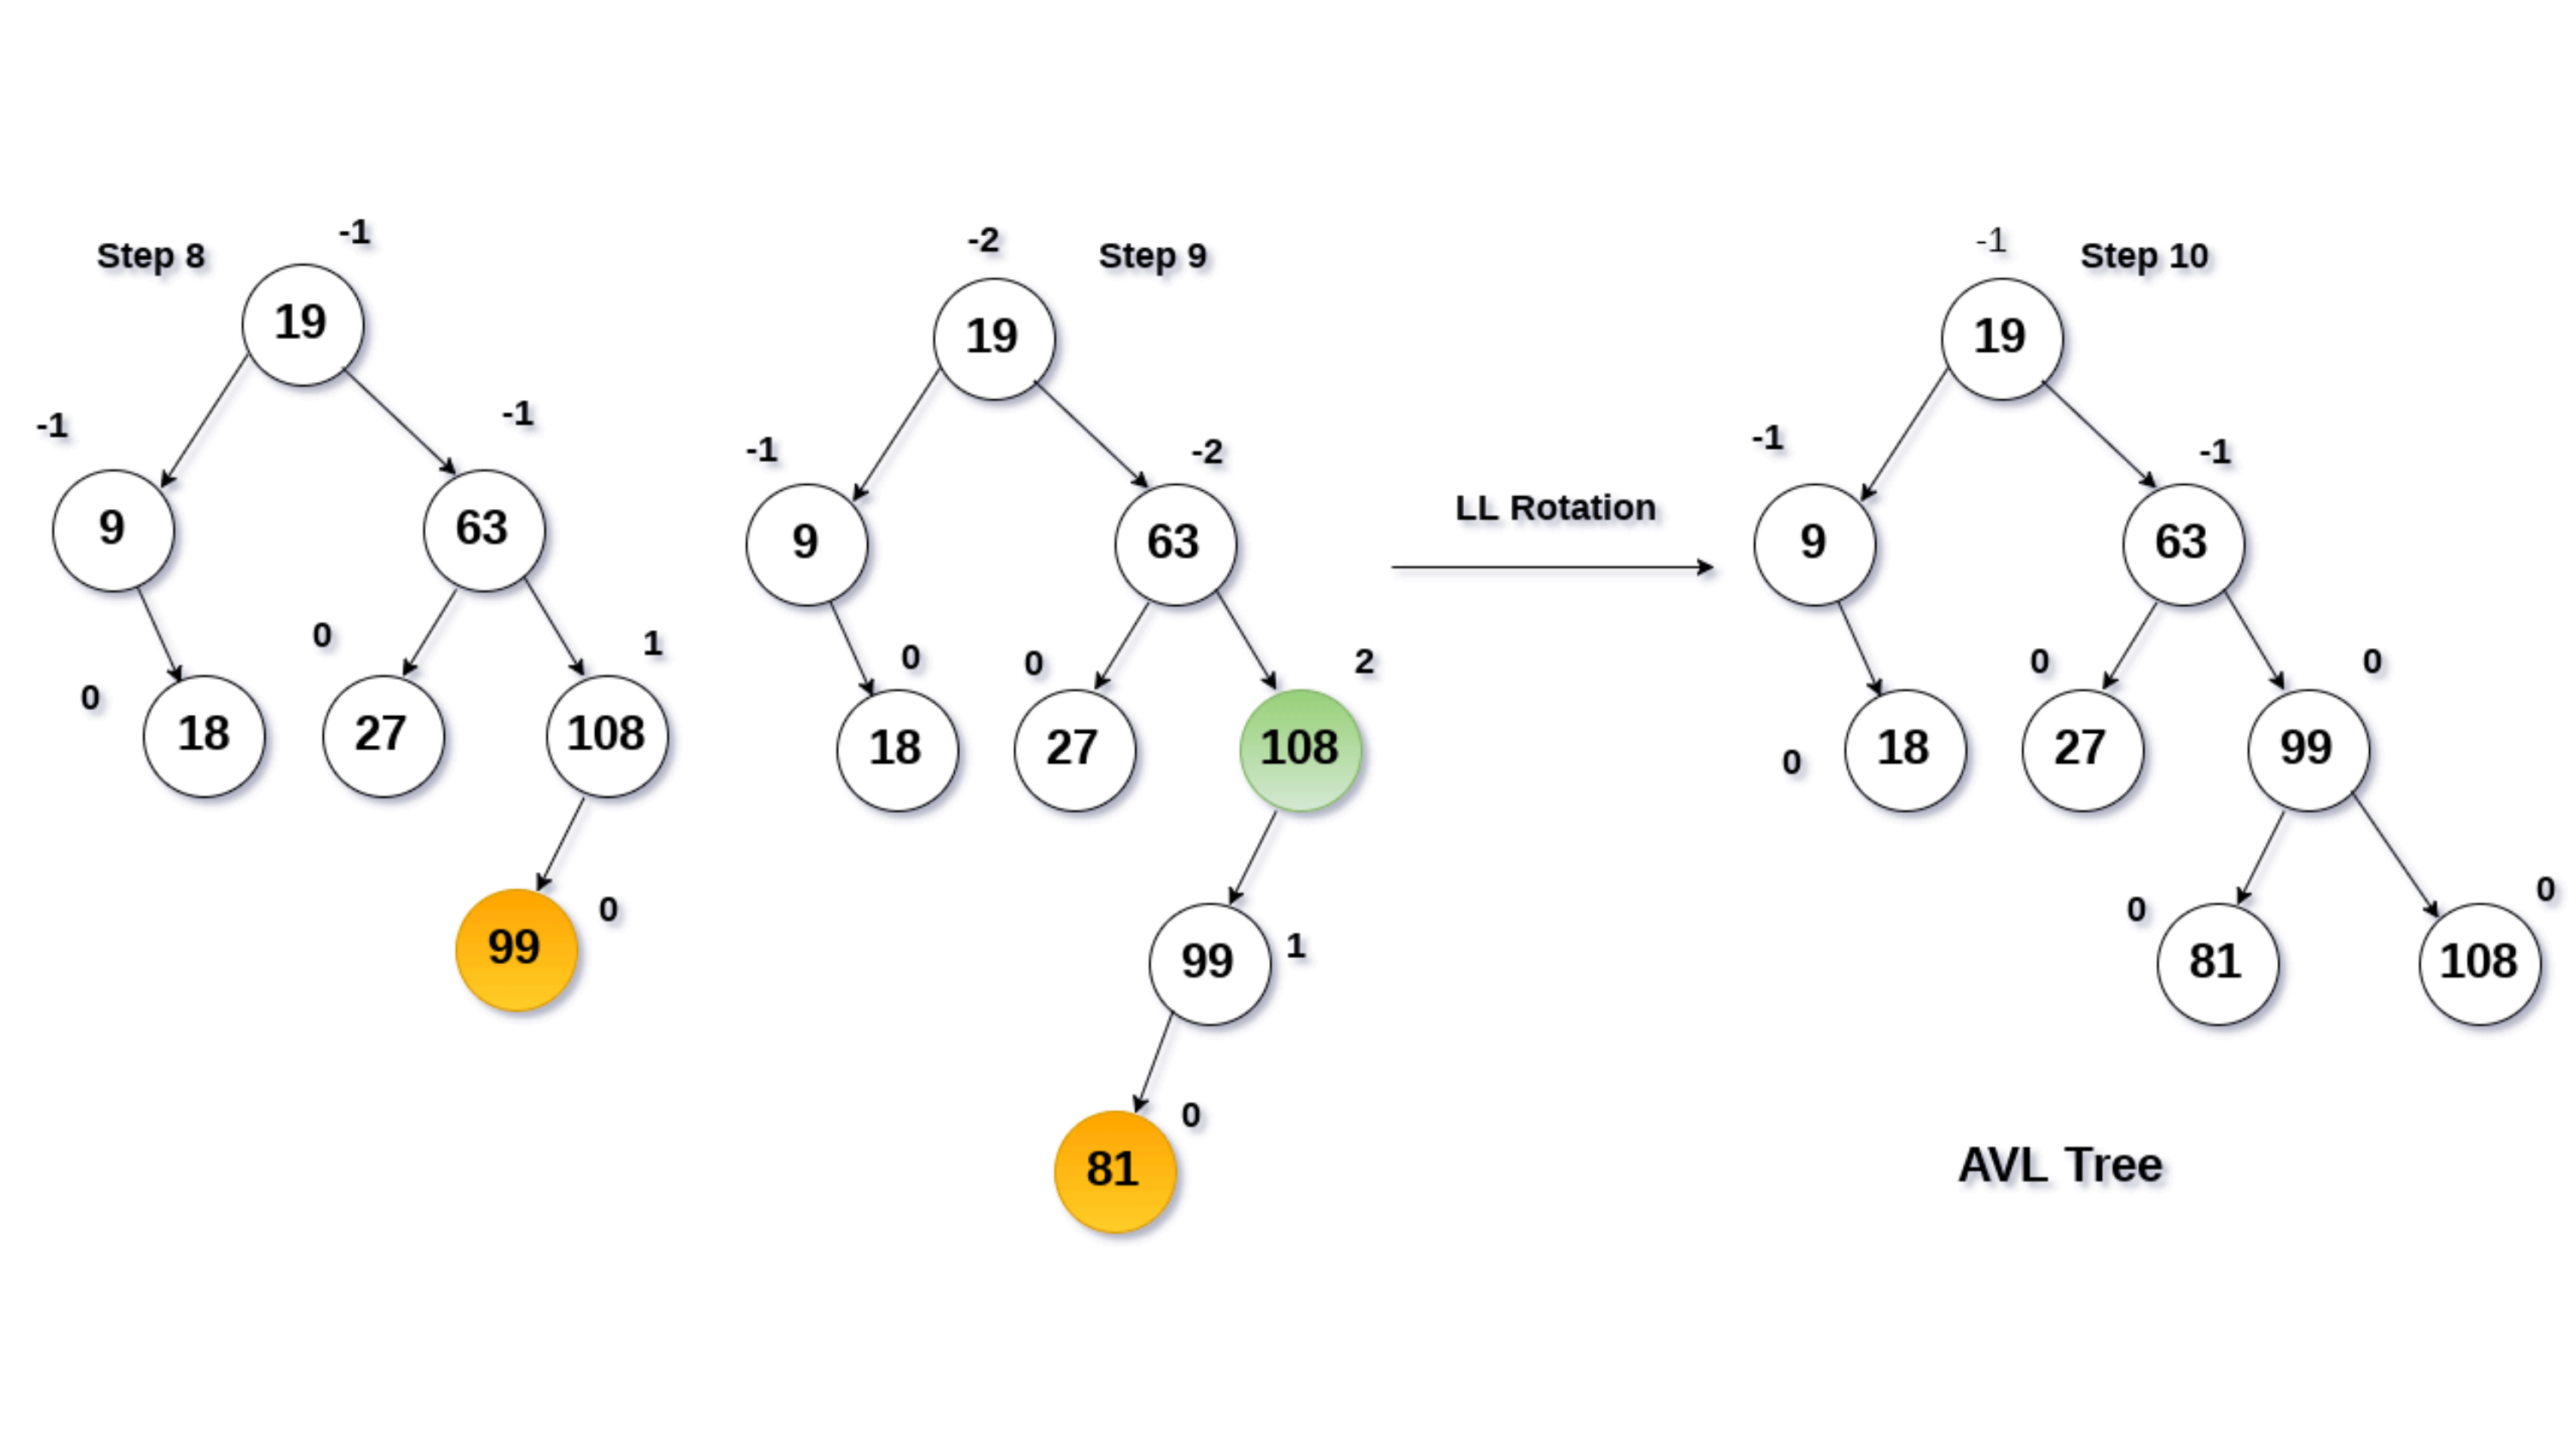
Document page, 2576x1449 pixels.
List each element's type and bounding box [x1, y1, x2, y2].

text_box [33, 202, 2576, 1247]
